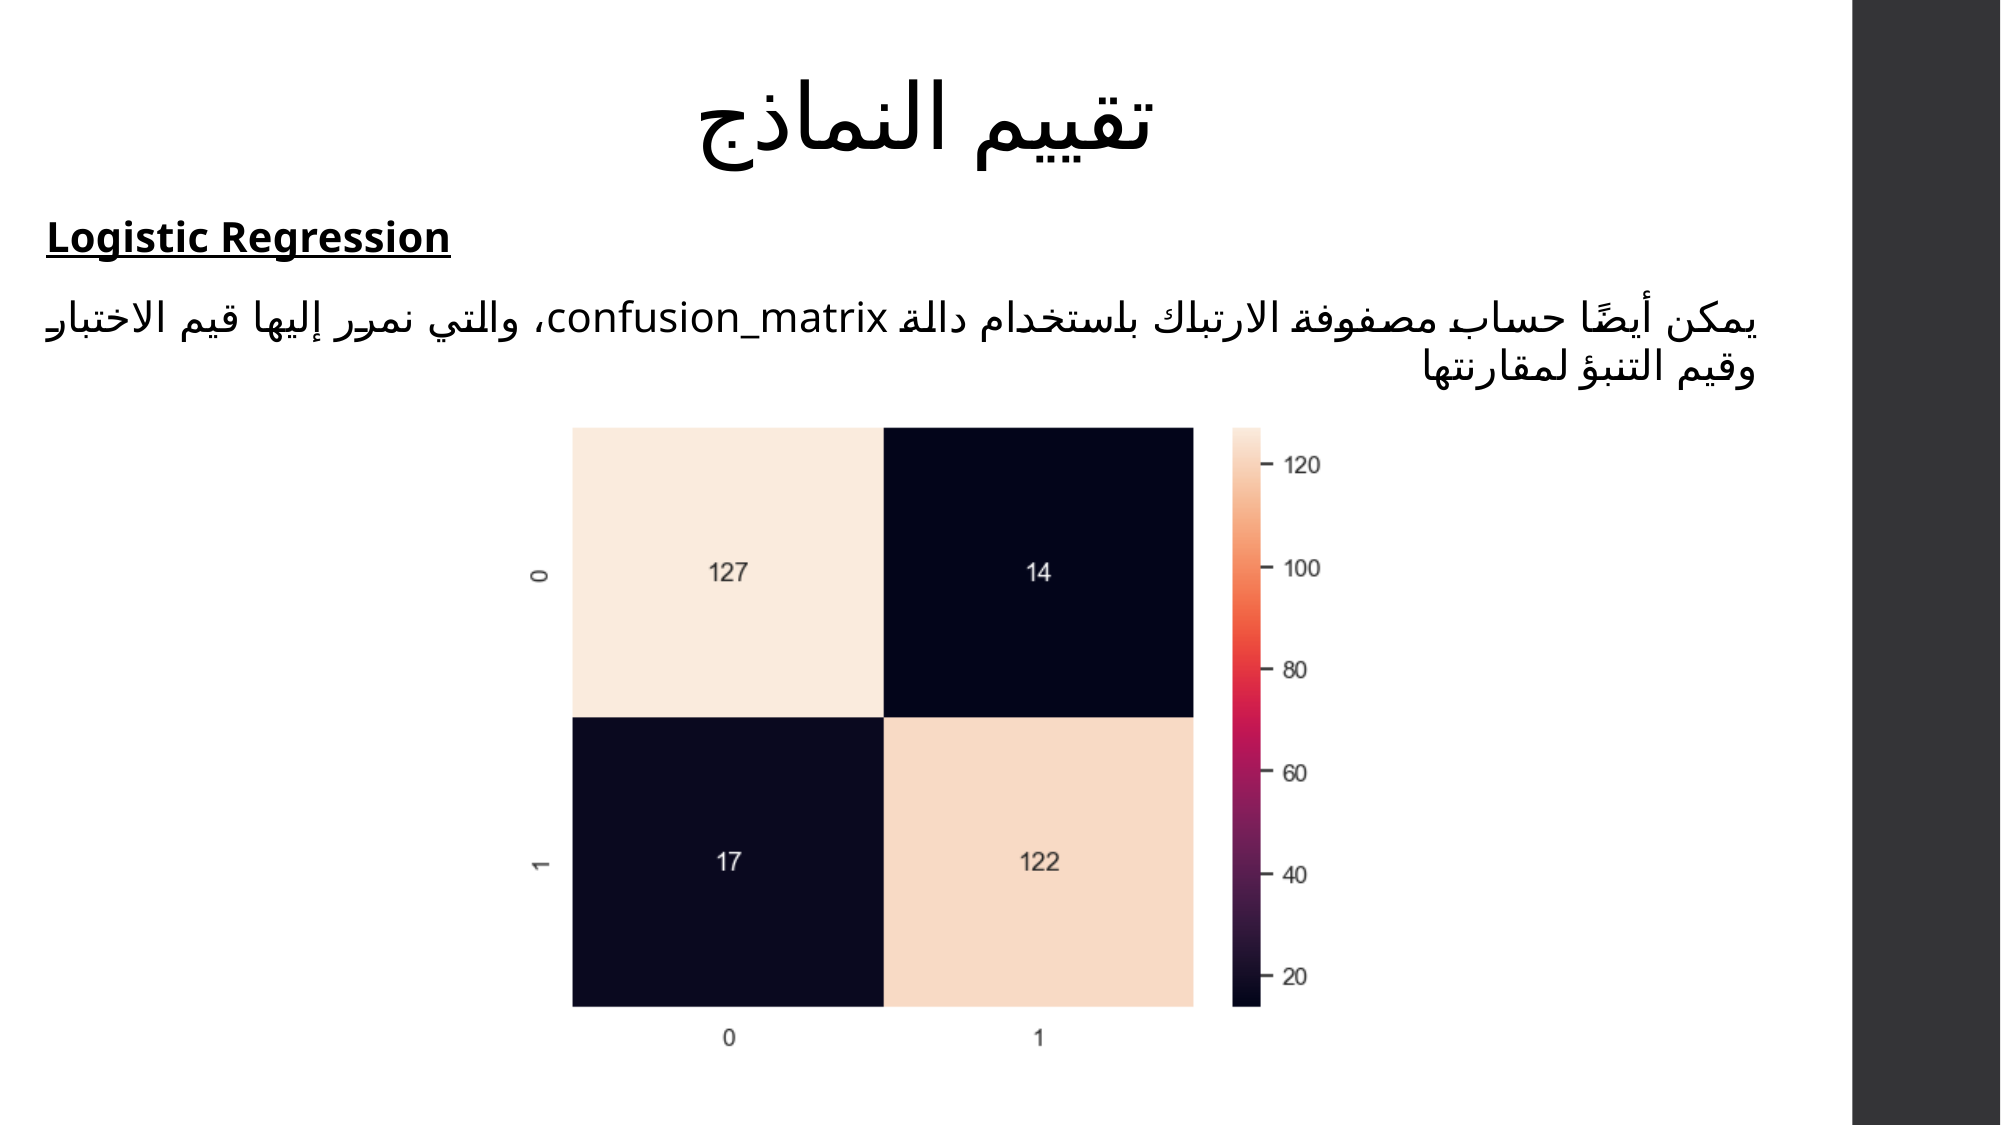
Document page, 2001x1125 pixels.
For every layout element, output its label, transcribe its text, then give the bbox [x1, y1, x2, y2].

list Logistic Regression يمكن أيضًا حساب مصفوفة الارتباك باستخدام دالة confusion_matrix، والتي نمرر إليها قيم الاختبار وقيم التنبؤ لمقارنتها [31, 206, 1773, 1065]
picture [515, 414, 1337, 1066]
title تقييم النماذج [130, 19, 1721, 177]
